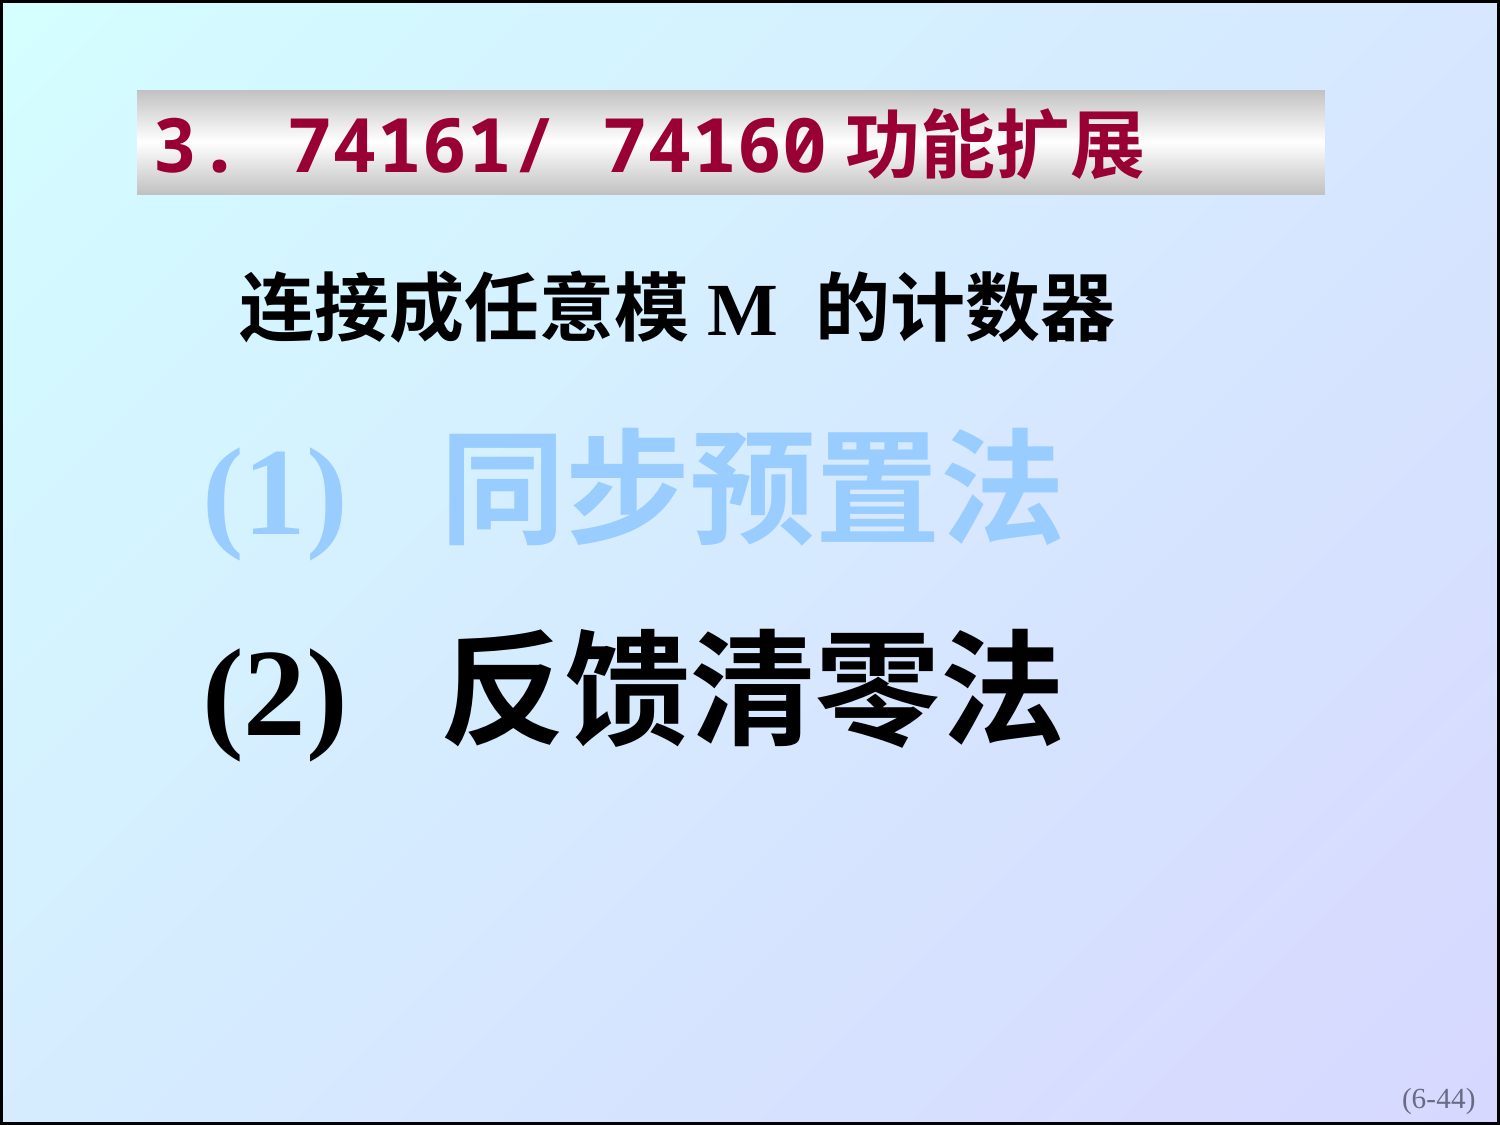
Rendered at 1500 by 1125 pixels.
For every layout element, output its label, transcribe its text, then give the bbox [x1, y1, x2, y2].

text_box 连接成任意模M 的计数器 [224, 252, 1188, 358]
text_box [0, 0, 1500, 1125]
text_box (2) 反馈清零法 [187, 602, 1188, 768]
text_box 3. 74161/ 74160功能扩展 [137, 90, 1325, 195]
text_box (1) 同步预置法 [187, 402, 1188, 568]
